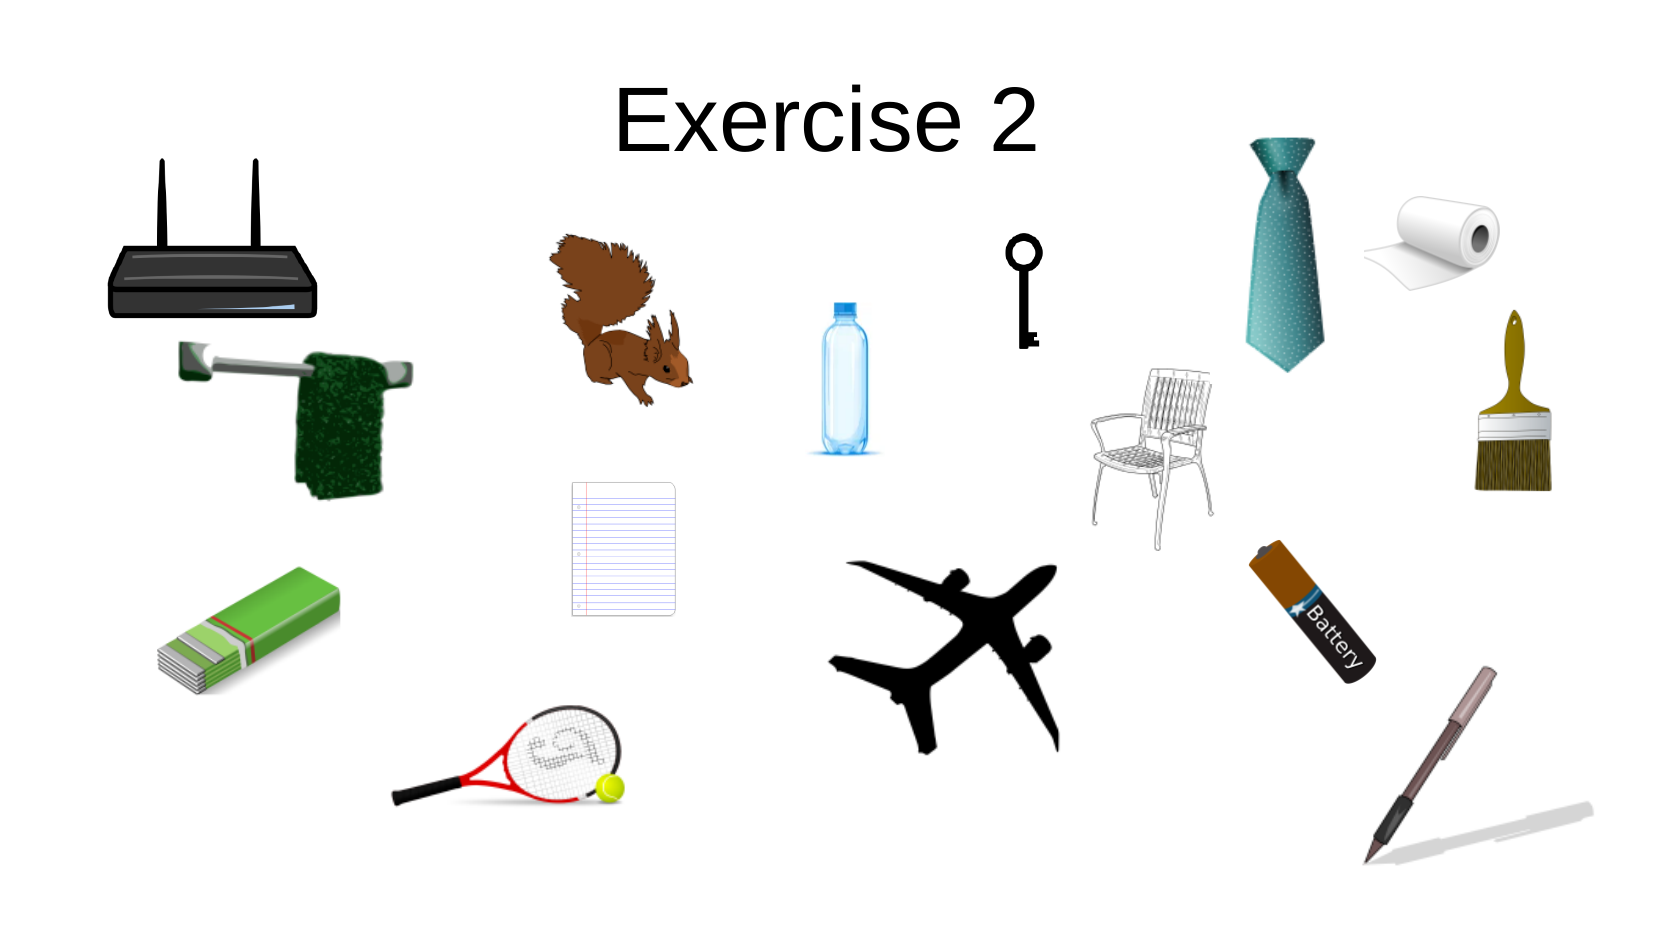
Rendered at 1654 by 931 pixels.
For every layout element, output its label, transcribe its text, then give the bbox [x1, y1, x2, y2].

picture [826, 127, 1602, 886]
picture [382, 679, 650, 859]
picture [797, 295, 898, 463]
picture [560, 472, 682, 623]
picture [101, 147, 473, 709]
picture [544, 227, 709, 414]
title Exercise 2 [82, 37, 1571, 193]
